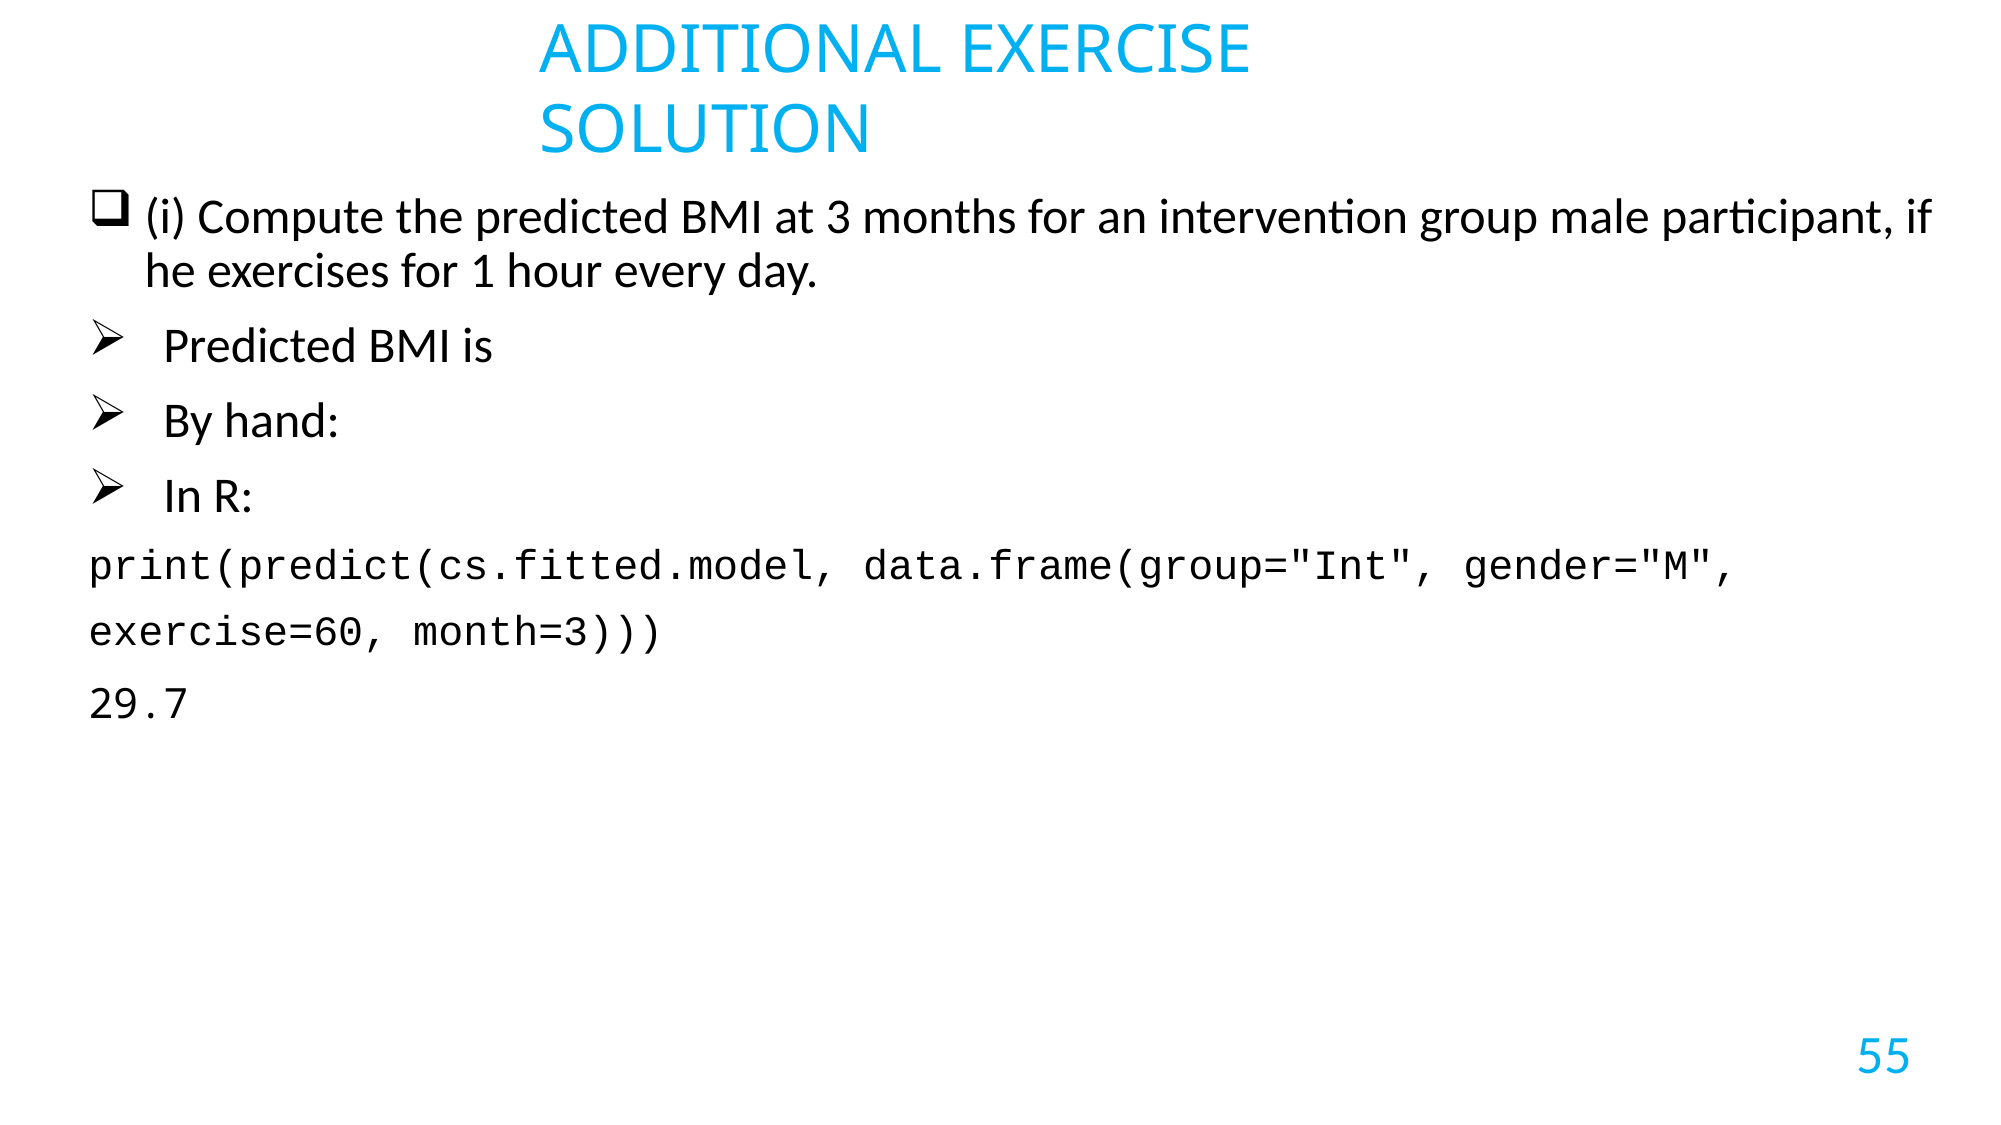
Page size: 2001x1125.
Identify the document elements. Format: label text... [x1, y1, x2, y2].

text_box ADDITIONAL EXERCISE SOLUTION [524, 73, 1517, 174]
slide_number 55 [1814, 1021, 1927, 1082]
